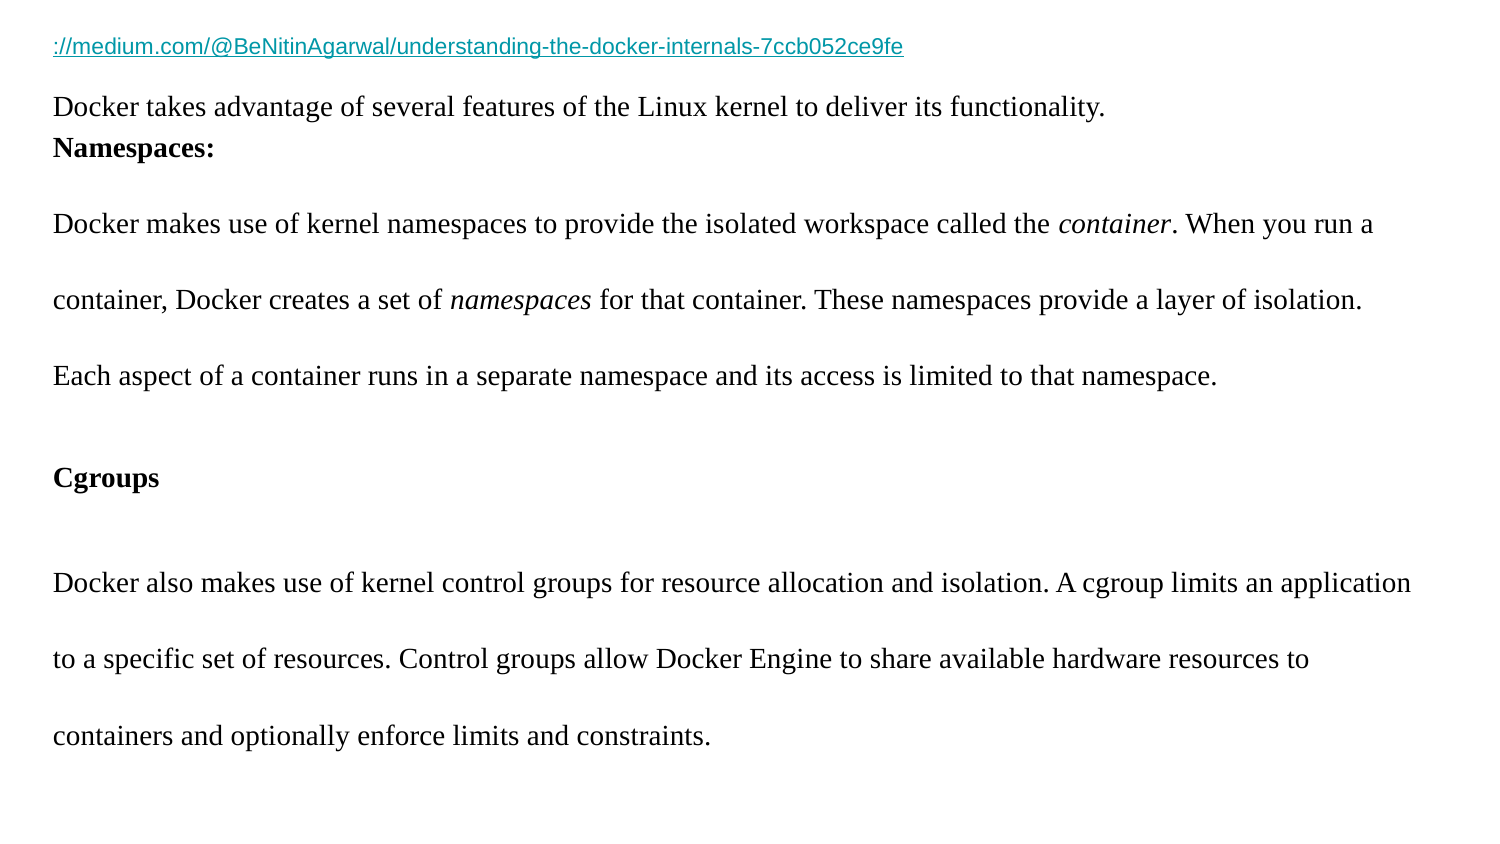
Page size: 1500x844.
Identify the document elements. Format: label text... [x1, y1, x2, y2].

subtitle ://medium.com/@BeNitinAgarwal/understanding-the-docker-internals-7ccb052ce9fe Docker takes advantage of several features of the Linux kernel to deliver its functionality. Namespaces: Docker makes use of kernel namespaces to provide the isolated workspace called the container. When you run a container, Docker creates a set of namespaces for that container. These namespaces provide a layer of isolation. Each aspect of a container runs in a separate namespace and its access is limited to that namespace. Cgroups Docker also makes use of kernel control groups for resource allocation and isolation. A cgroup limits an application to a specific set of resources. Control groups allow Docker Engine to share available hardware resources to containers and optionally enforce limits and constraints. [37, 16, 1436, 822]
